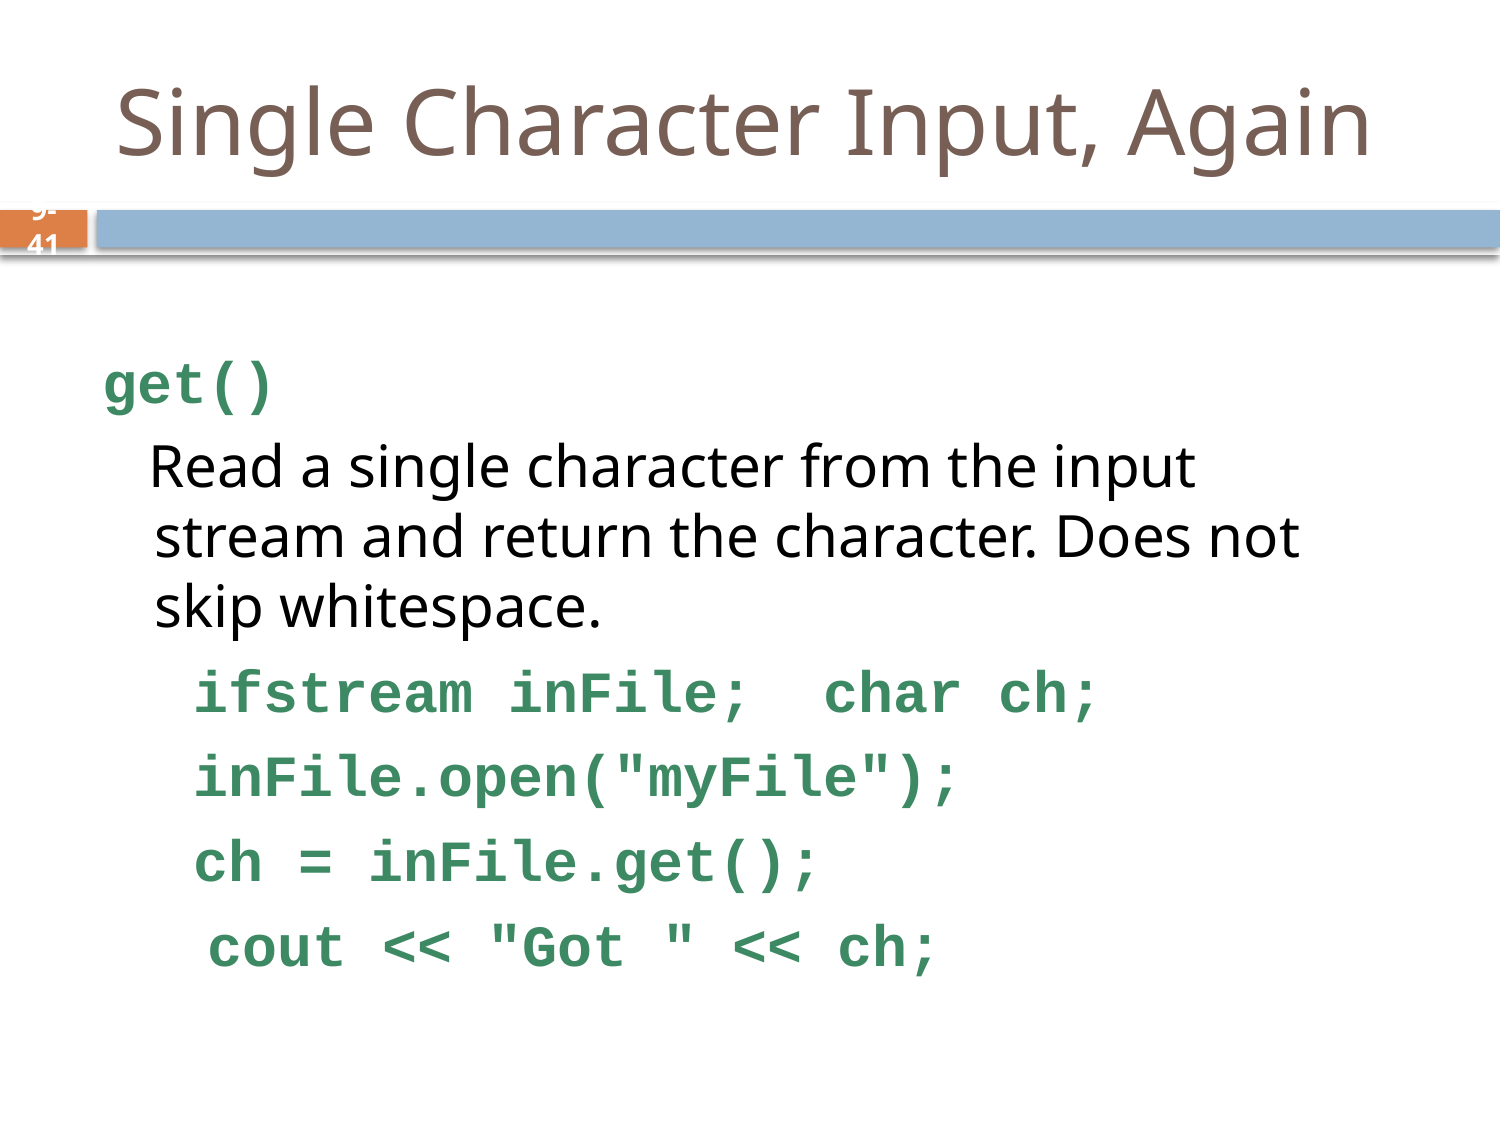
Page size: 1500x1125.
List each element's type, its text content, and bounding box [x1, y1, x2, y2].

slide_number 9-41 [0, 208, 88, 249]
list get() Read a single character from the input stream and return the character. Does not skip whitespace. ifstream inFile; char ch; inFile.open("myFile"); ch = inFile.get(); cout << "Got " << ch; [87, 337, 1363, 1000]
title Single Character Input, Again [100, 37, 1438, 200]
